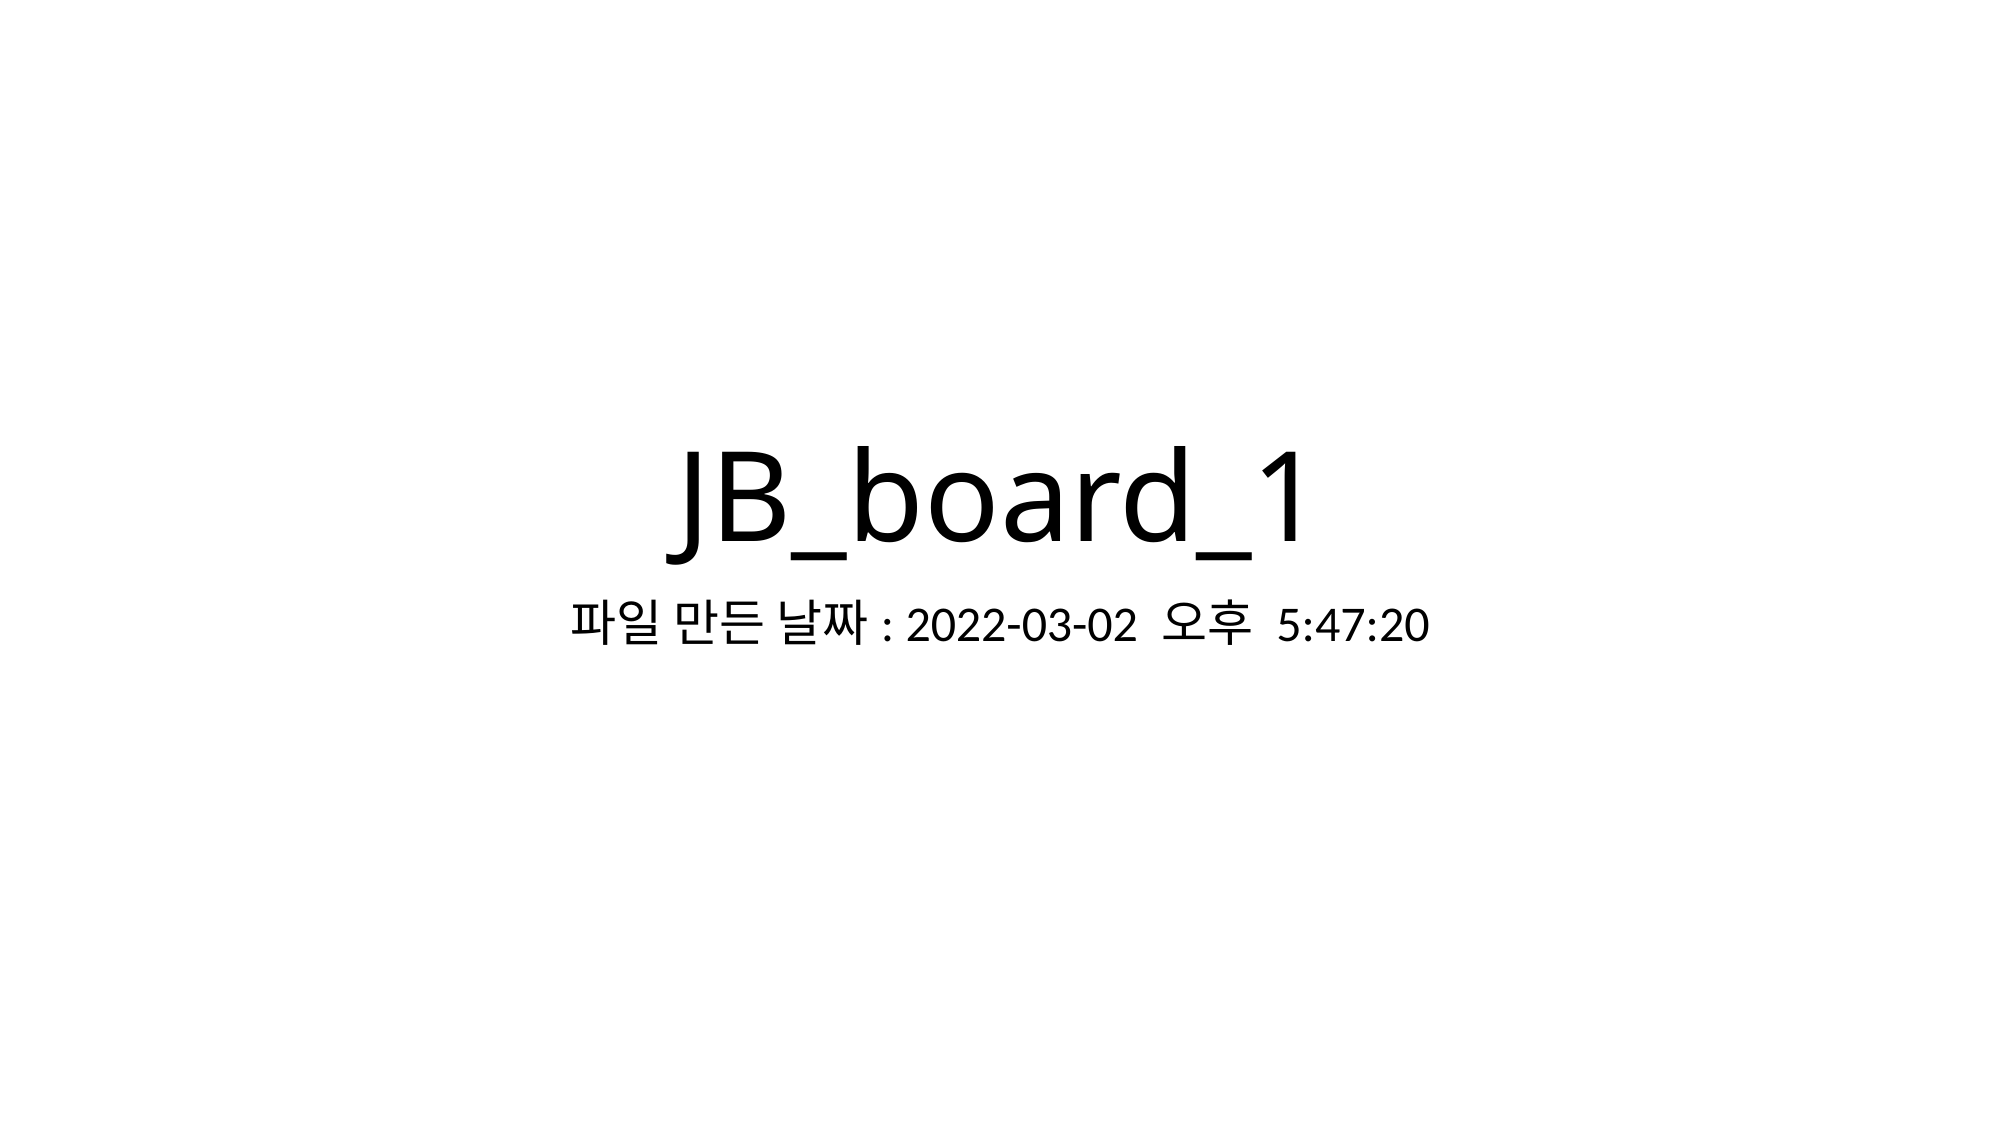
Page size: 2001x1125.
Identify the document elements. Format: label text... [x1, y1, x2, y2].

title JB_board_1 [249, 184, 1750, 576]
subtitle 파일 만든 날짜: 2022-03-02 오후 5:47:20 [249, 590, 1750, 863]
